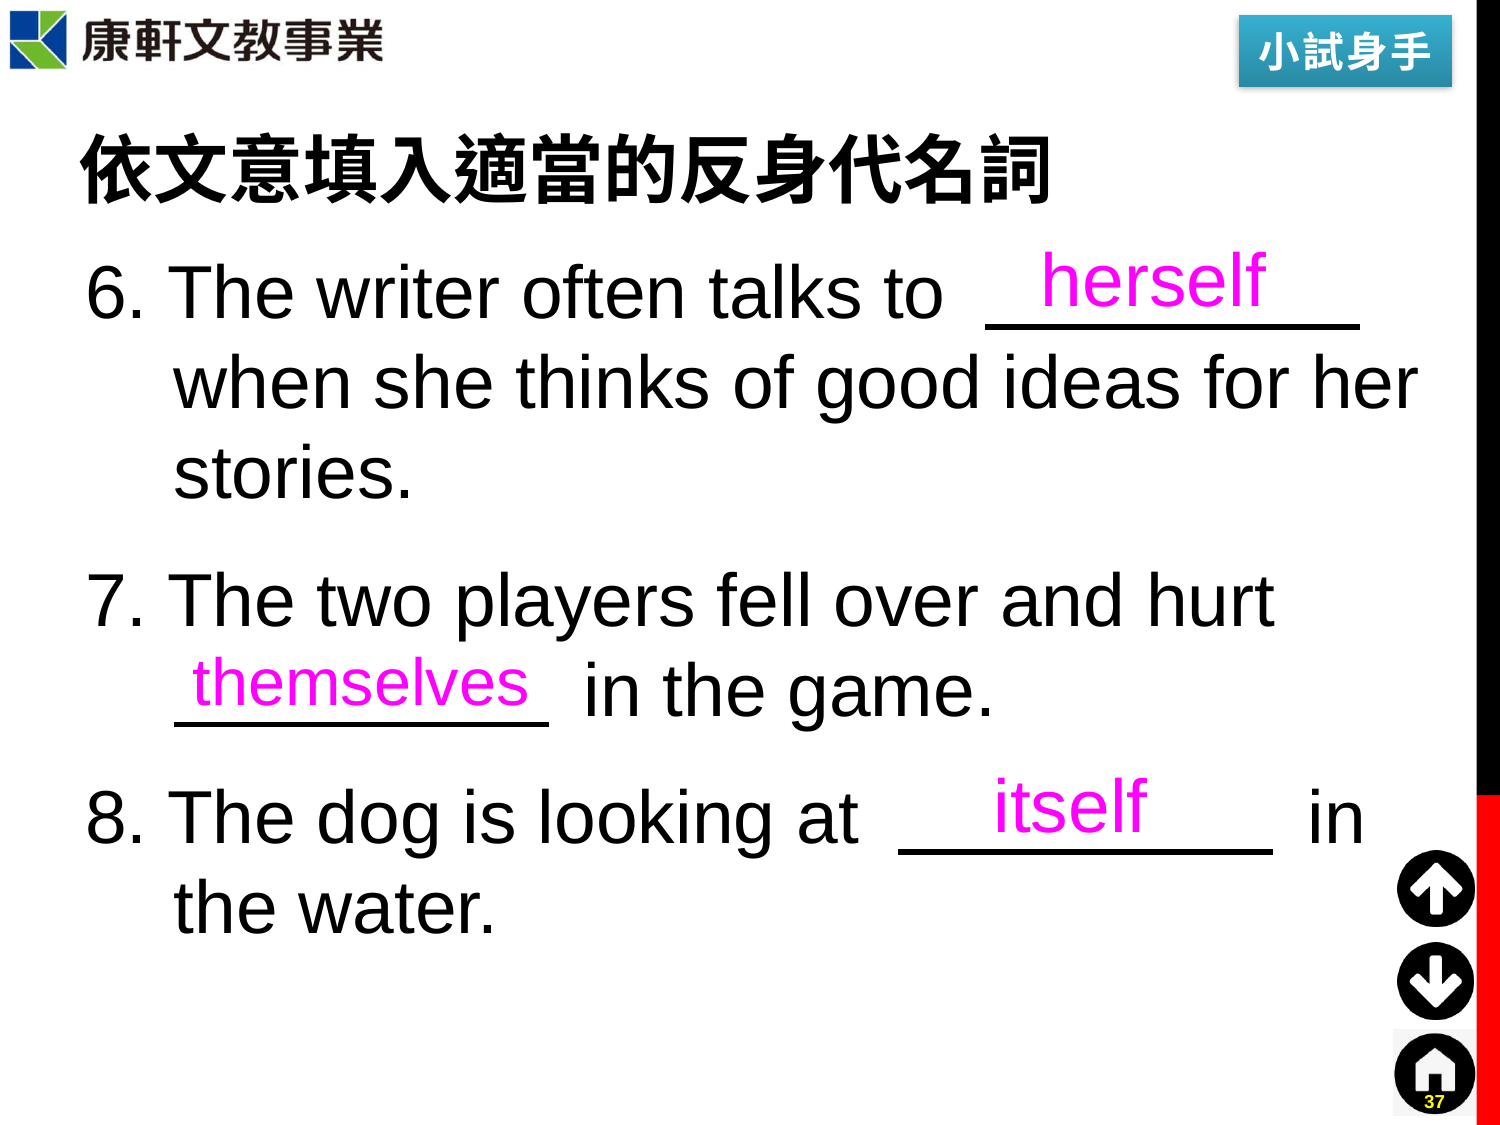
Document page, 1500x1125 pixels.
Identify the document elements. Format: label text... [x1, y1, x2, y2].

text_box 6. The writer often talks to . when she thinks of good ideas for her stories. 7. The two players fell over and hurt in the game. 8. The dog is looking at in the water. [70, 236, 1476, 956]
picture [1393, 1029, 1476, 1116]
picture [8, 9, 387, 70]
text_box herself [976, 239, 1331, 329]
picture [1396, 942, 1475, 1020]
text_box 小試身手 [1239, 15, 1452, 87]
text_box themselves [175, 636, 548, 727]
text_box 依文意填入適當的反身代名詞 [63, 122, 1429, 221]
text_box itself [893, 764, 1248, 855]
picture [1397, 850, 1475, 928]
